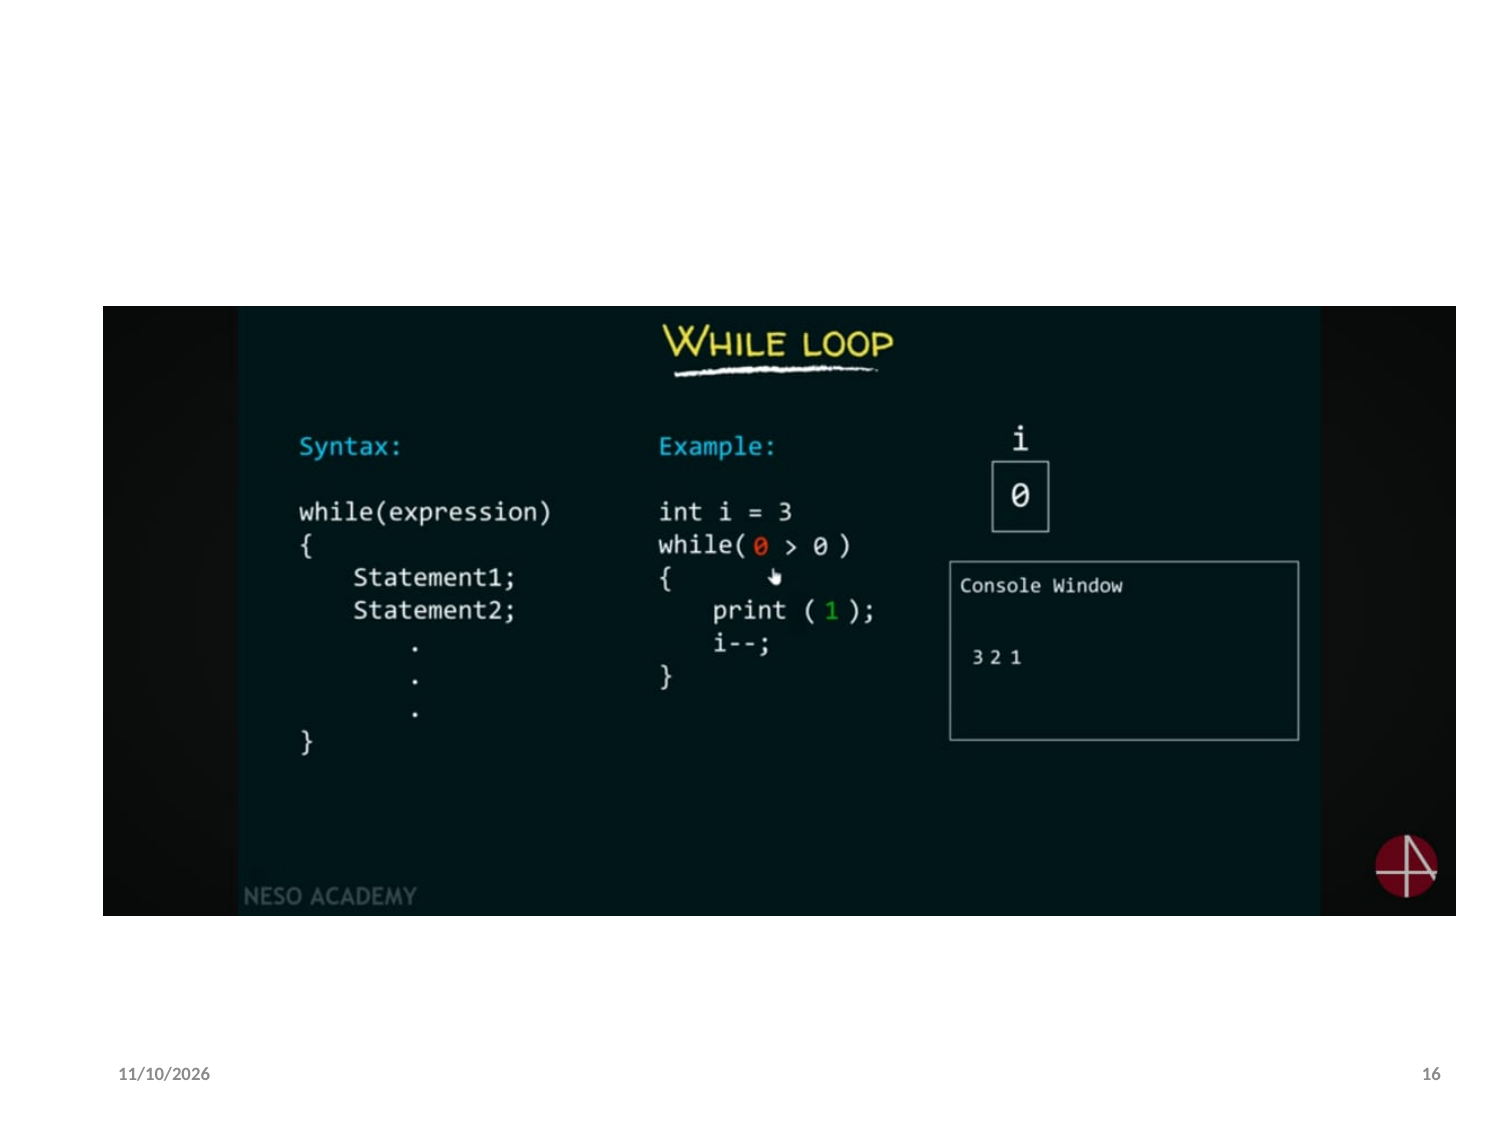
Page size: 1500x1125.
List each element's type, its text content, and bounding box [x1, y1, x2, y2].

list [103, 306, 1456, 916]
slide_number 16 [1396, 1042, 1456, 1103]
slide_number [103, 1042, 246, 1103]
